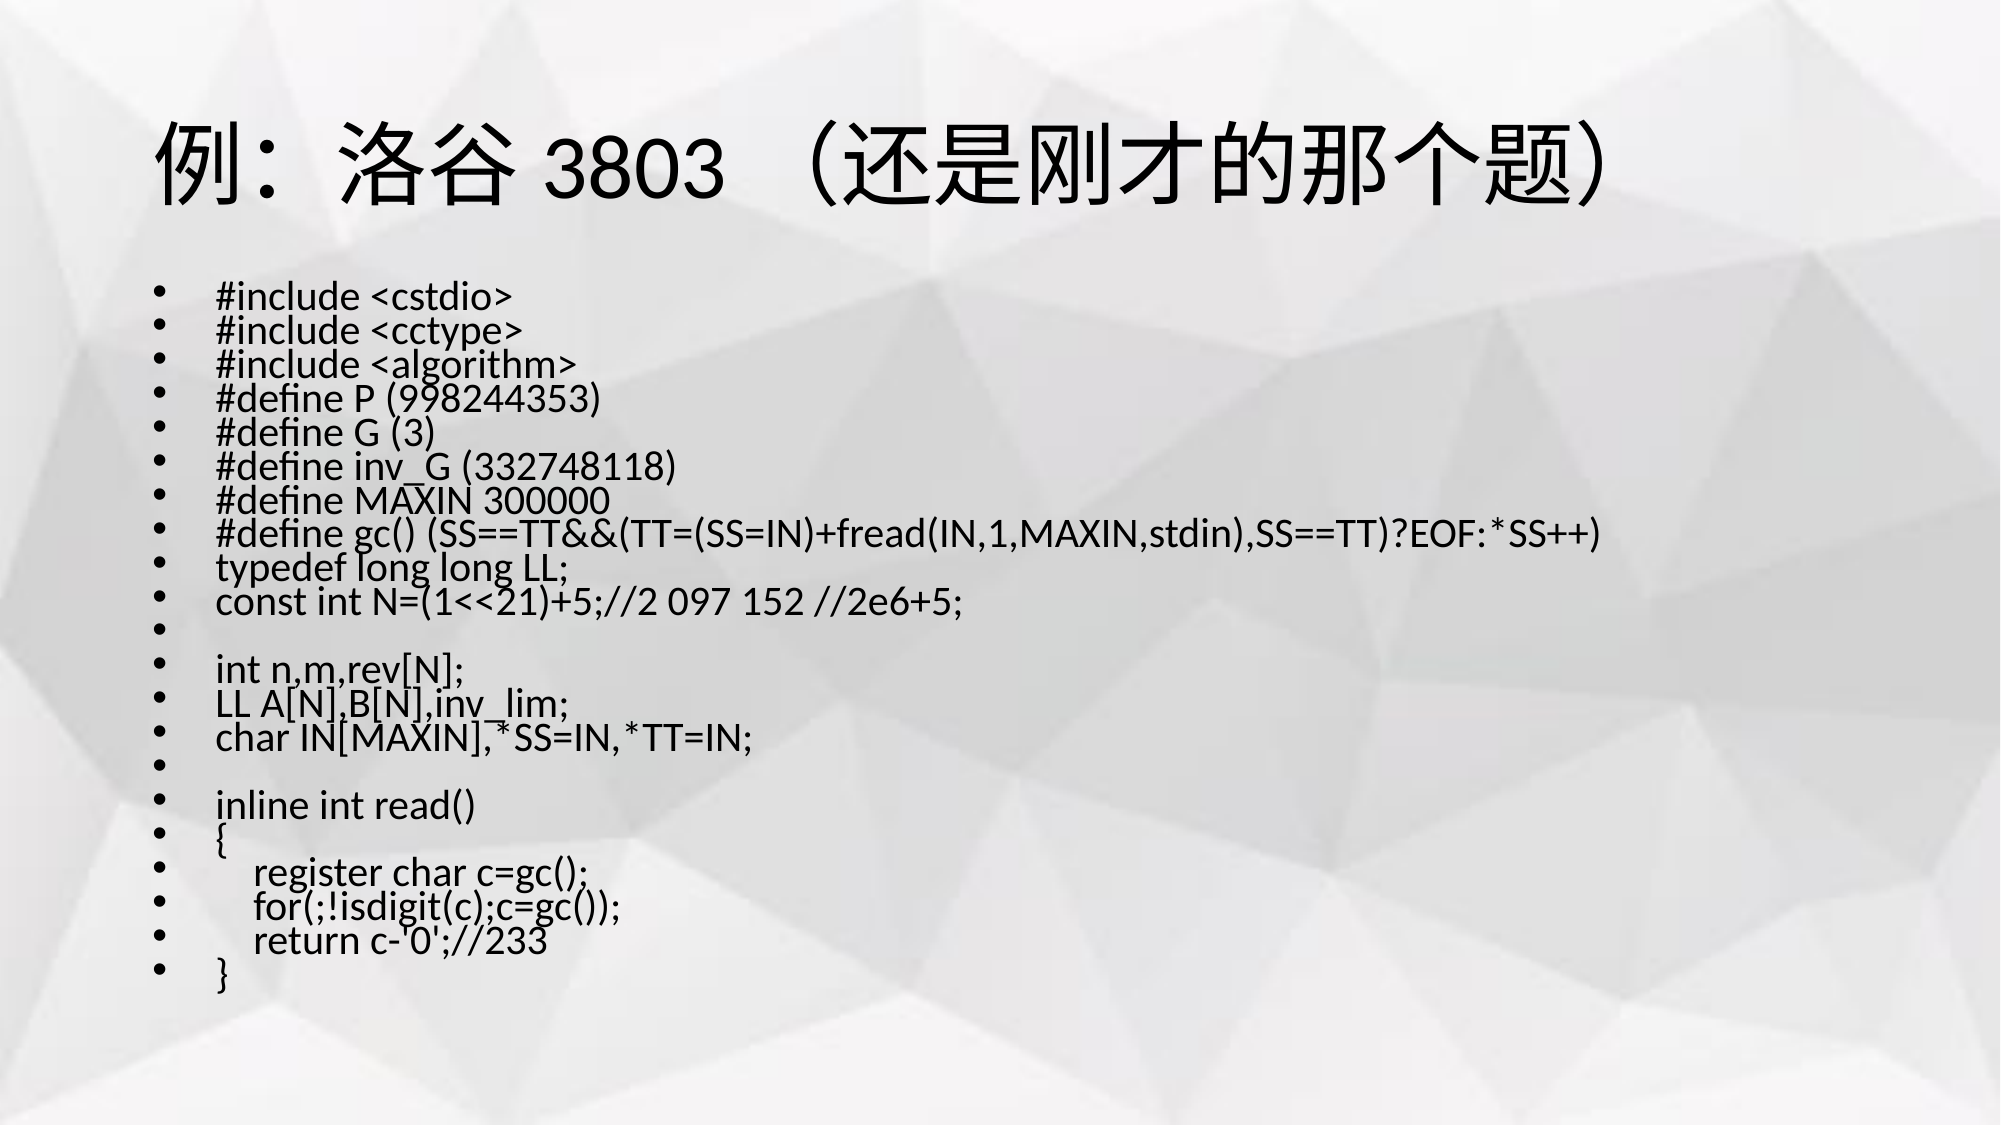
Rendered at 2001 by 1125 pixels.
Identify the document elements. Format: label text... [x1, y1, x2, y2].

title 例：洛谷3803（还是刚才的那个题） [137, 59, 1863, 245]
list #include <cstdio> #include <cctype> #include <algorithm> #define P (998244353) #define G (3) #define inv_G (332748118) #define MAXIN 300000 #define gc() (SS==TT&&(TT=(SS=IN)+fread(IN,1,MAXIN,stdin),SS==TT)?EOF:*SS++) typedef long long LL; const int N=(1<<21)+5;//2 097 152 //2e6+5; int n,m,rev[N]; LL A[N],B[N],inv_lim; char IN[MAXIN],*SS=IN,*TT=IN; inline int read() { register char c=gc(); for(;!isdigit(c);c=gc()); return c-'0';//233 } [137, 245, 1863, 1014]
picture [0, 0, 2001, 1125]
